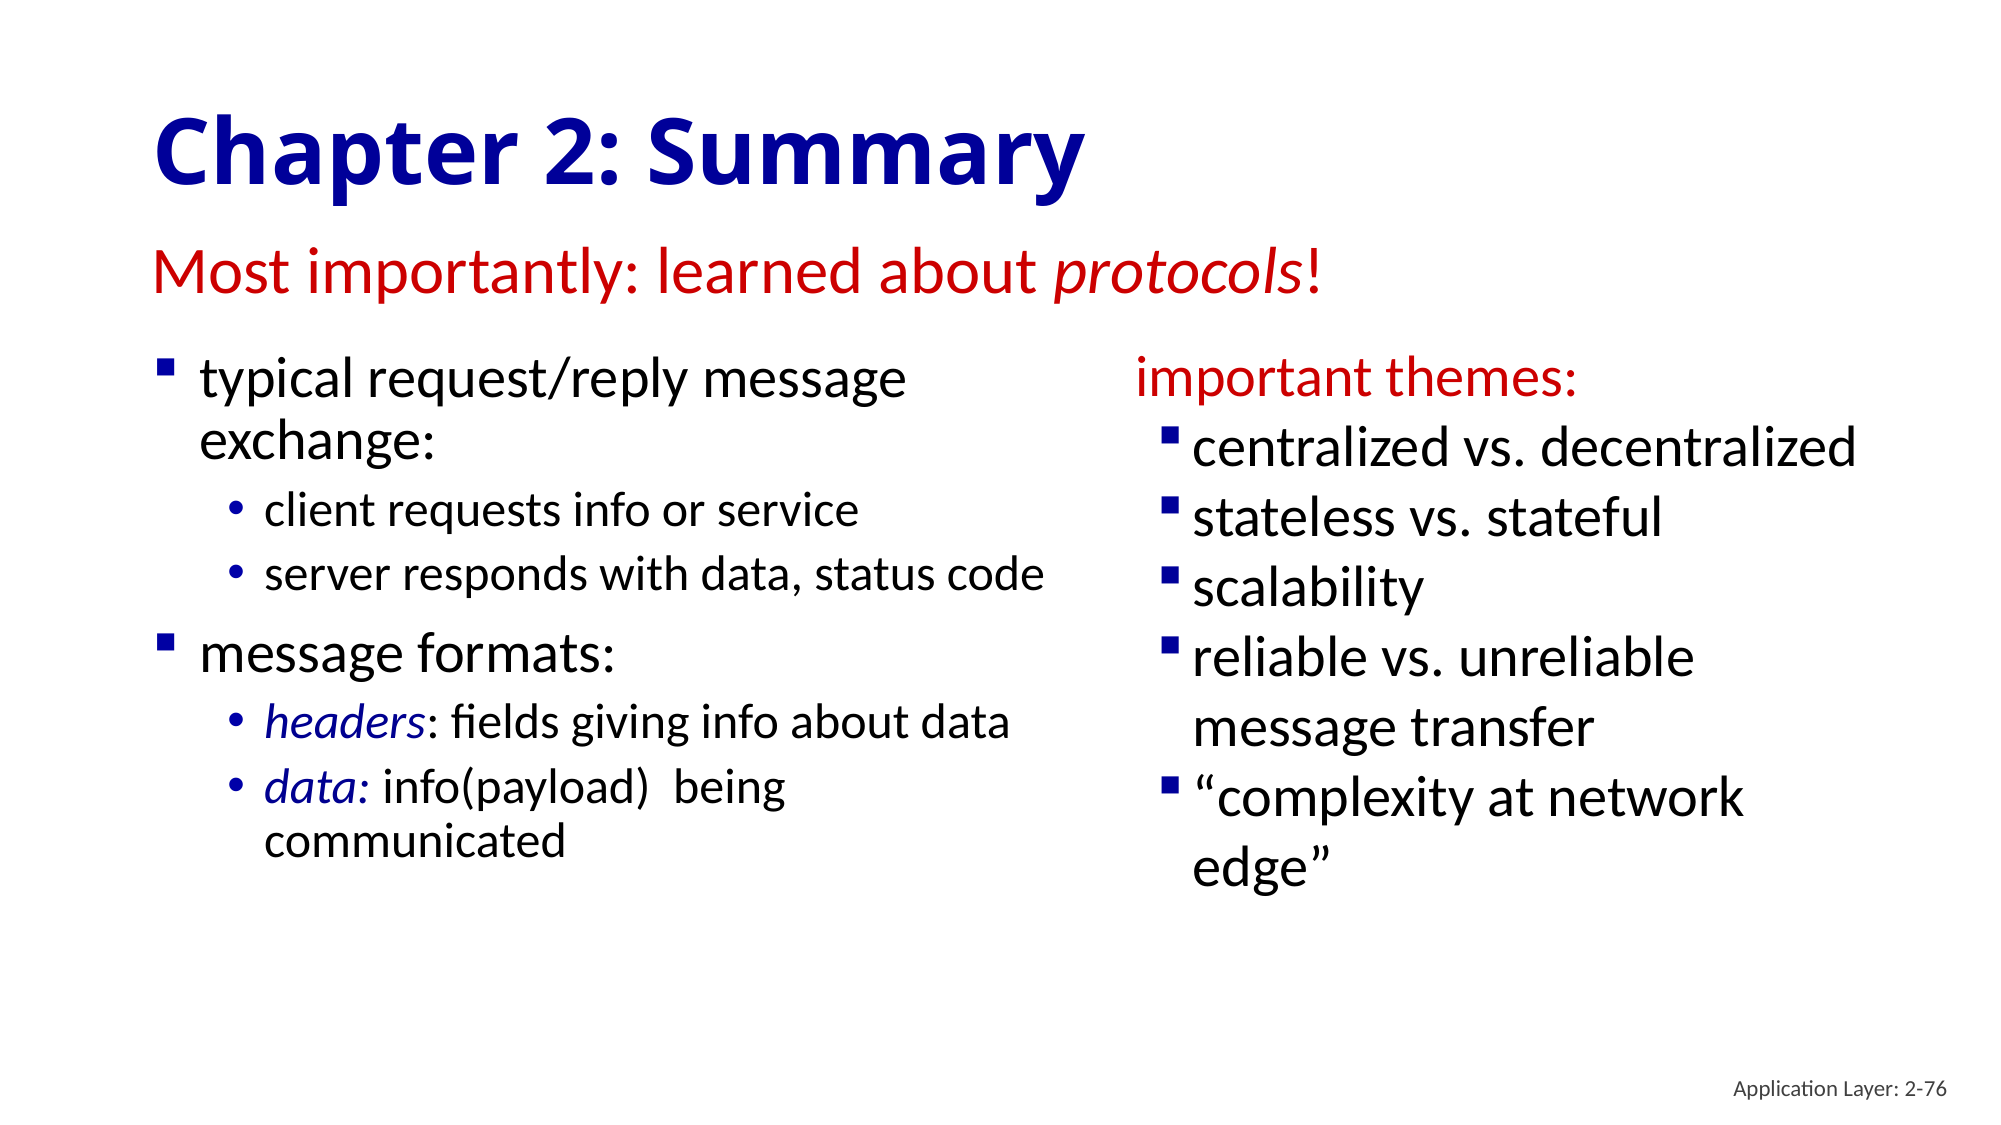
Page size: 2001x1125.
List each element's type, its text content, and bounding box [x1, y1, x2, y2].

slide_number Application Layer: 2-76 [1512, 1056, 1963, 1117]
text_box Most importantly: learned about protocols! [115, 228, 1791, 340]
text_box important themes: centralized vs. decentralized stateless vs. stateful scalability reliable vs. unreliable message transfer “complexity at network edge” [1120, 330, 1885, 934]
title Chapter 2: Summary [137, 74, 1863, 221]
list typical request/reply message exchange: client requests info or service server responds with data, status code message formats: headers: fields giving info about data data: info(payload) being communicated [137, 339, 1072, 1054]
